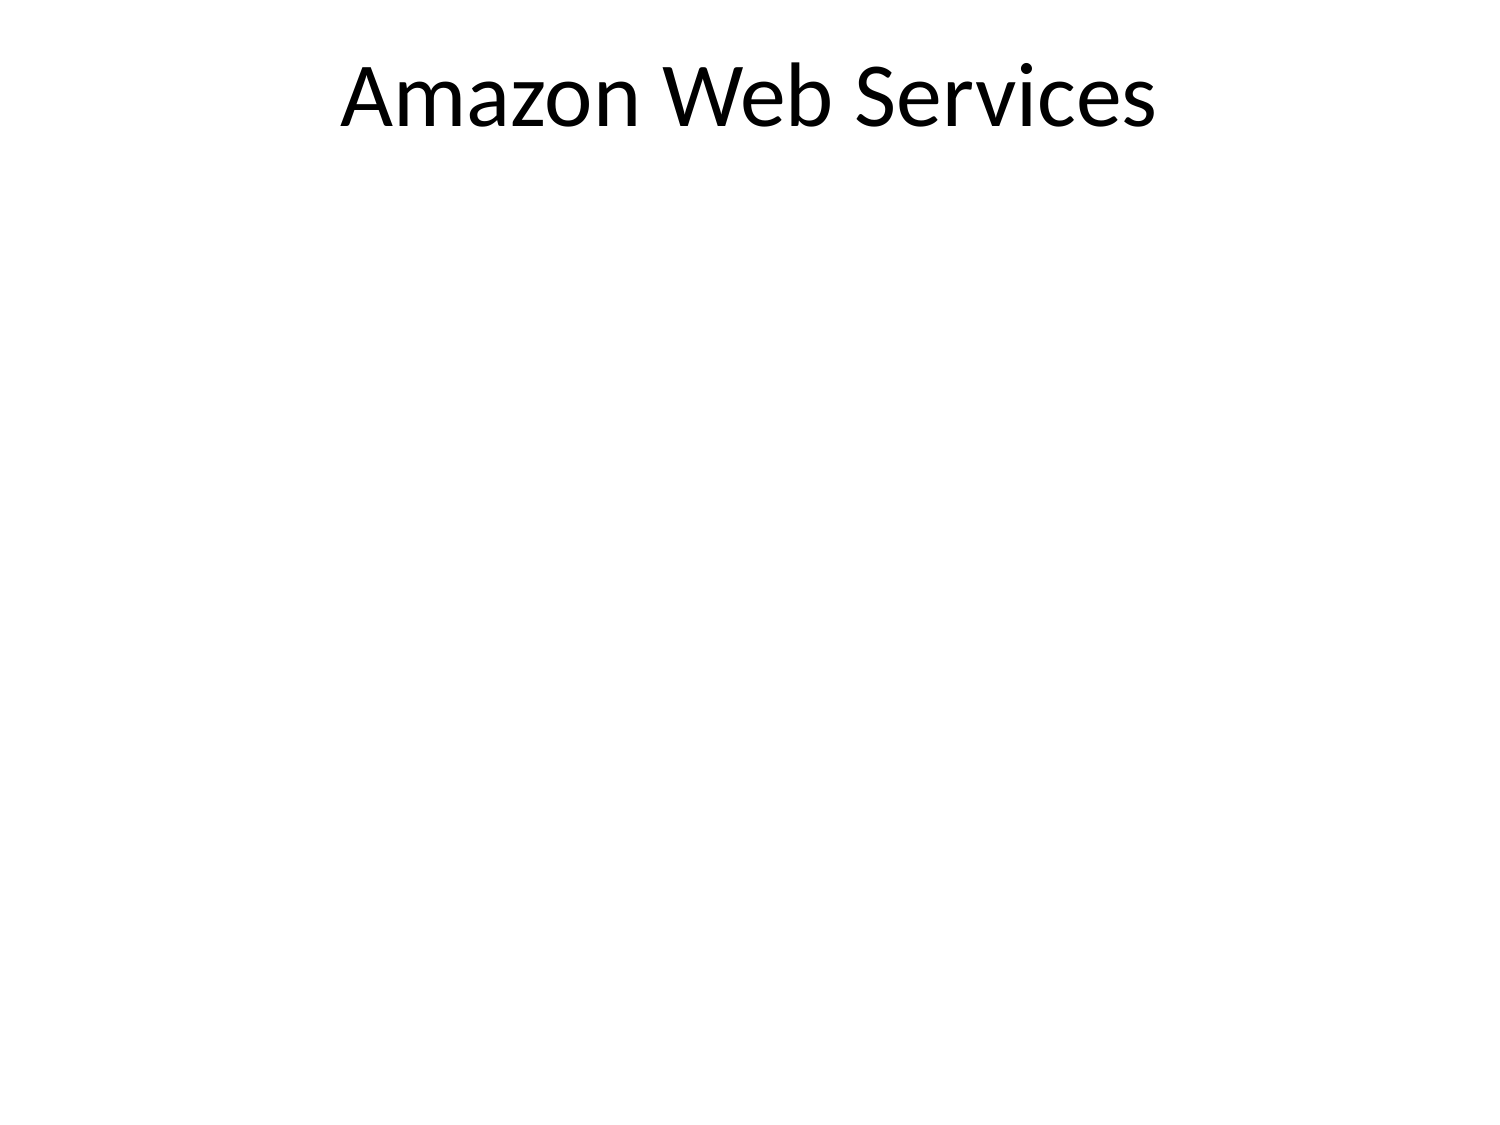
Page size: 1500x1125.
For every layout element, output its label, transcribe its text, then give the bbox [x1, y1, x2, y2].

title Amazon Web Services [75, 37, 1425, 143]
